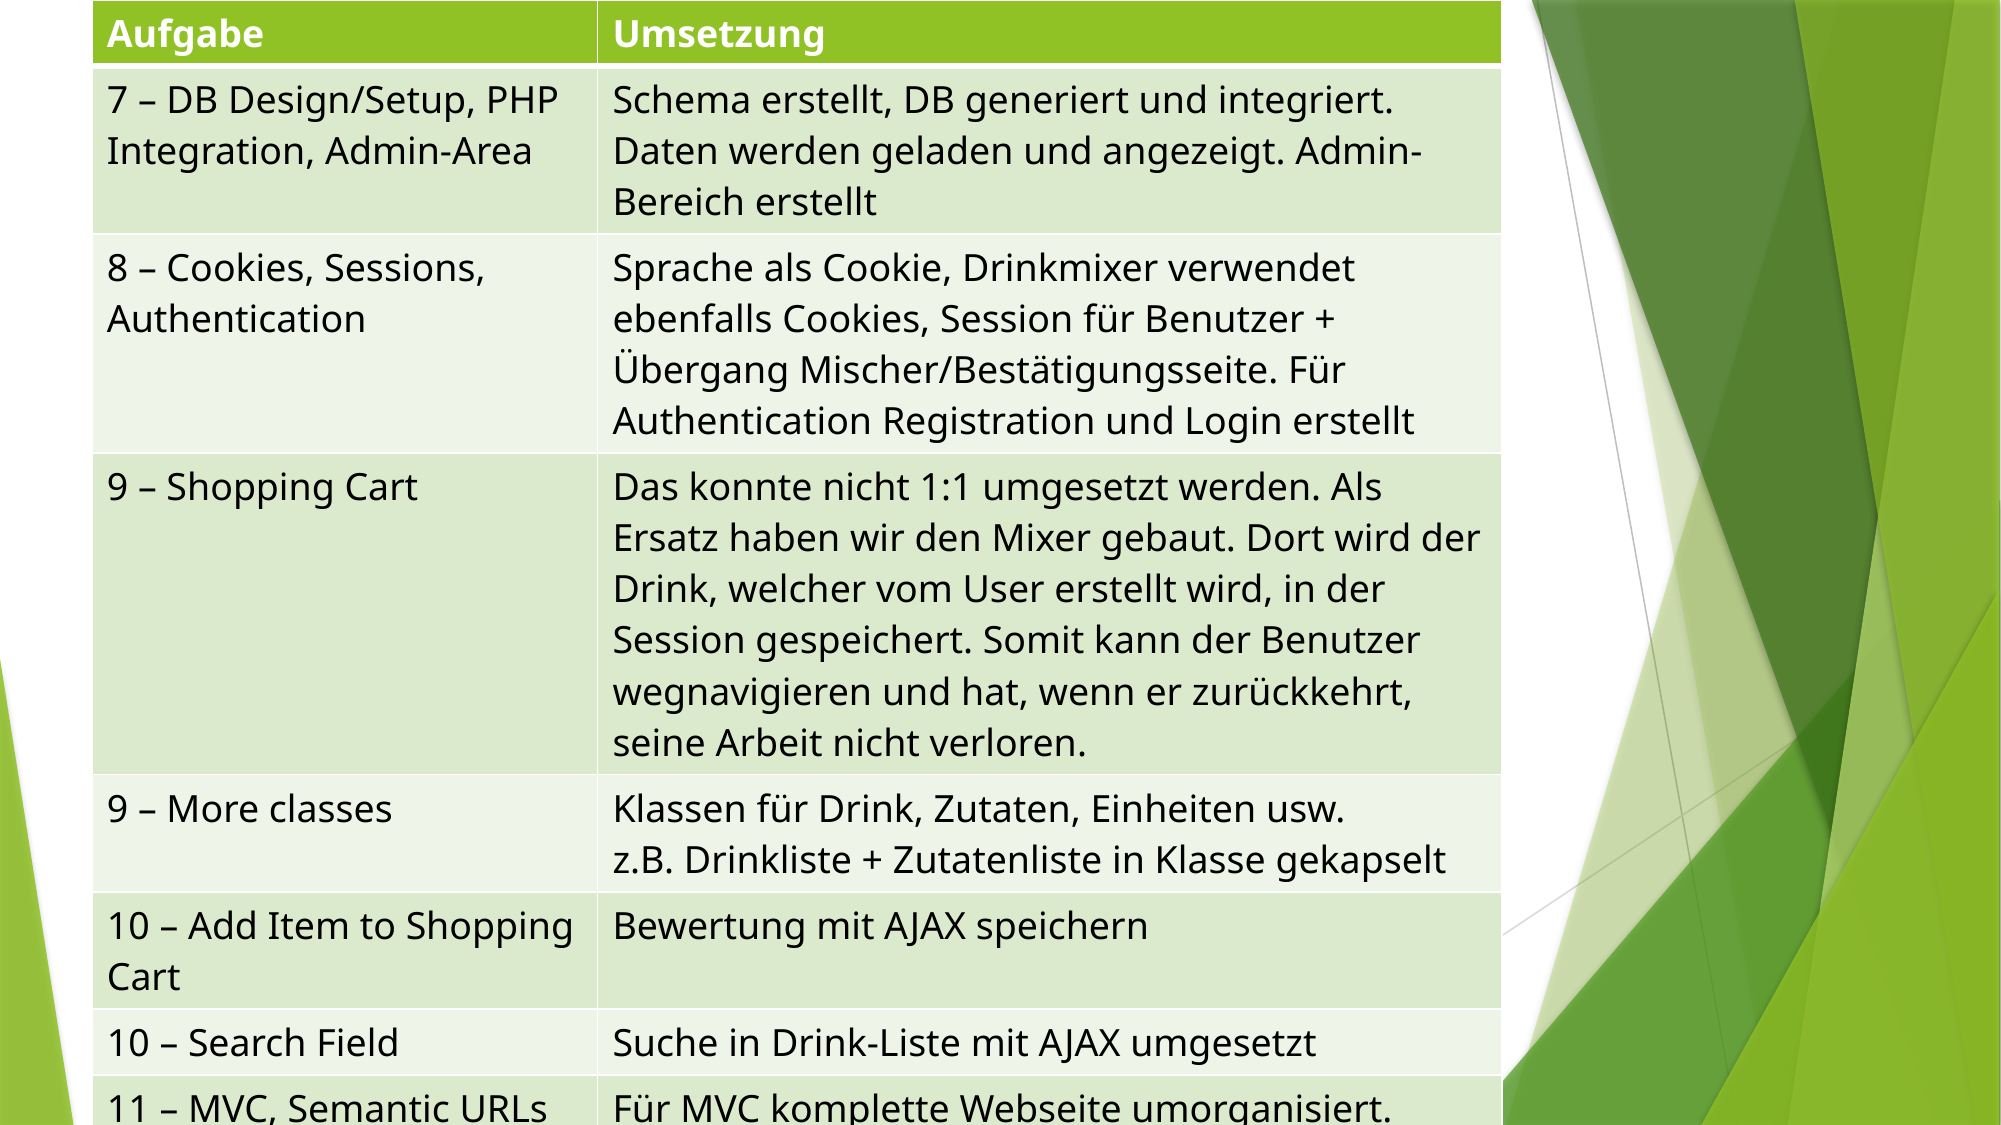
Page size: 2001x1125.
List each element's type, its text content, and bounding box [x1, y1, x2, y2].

table_header Umsetzung [598, 1, 1501, 63]
table_cell Suche in Drink-Liste mit AJAX umgesetzt [598, 1010, 1501, 1074]
table_header Aufgabe [93, 1, 597, 63]
table_cell 10 – Add Item to Shopping Cart [93, 893, 597, 1008]
table_cell Das konnte nicht 1:1 umgesetzt werden. Als Ersatz haben wir den Mixer gebaut. Dort wird der Drink, welcher vom User erstellt wird, in der Session gespeichert. Somit kann der Benutzer wegnavigieren und hat, wenn er zurückkehrt, seine Arbeit nicht verloren. [598, 454, 1501, 774]
table_cell 10 – Search Field [93, 1010, 597, 1074]
table_cell 7 – DB Design/Setup, PHP Integration, Admin-Area [93, 69, 597, 233]
table_cell 11 – MVC, Semantic URLs [93, 1076, 597, 1125]
table_cell Bewertung mit AJAX speichern [598, 893, 1501, 1008]
table_cell 8 – Cookies, Sessions, Authentication [93, 235, 597, 452]
table_cell Sprache als Cookie, Drinkmixer verwendet ebenfalls Cookies, Session für Benutzer + Übergang Mischer/Bestätigungsseite. Für Authentication Registration und Login erstellt [598, 235, 1501, 452]
table_cell Klassen für Drink, Zutaten, Einheiten usw. z.B. Drinkliste + Zutatenliste in Klasse gekapselt [598, 775, 1501, 891]
table_cell Schema erstellt, DB generiert und integriert. Daten werden geladen und angezeigt. Admin-Bereich erstellt [598, 69, 1501, 233]
table_cell Für MVC komplette Webseite umorganisiert. Semantic URLs eingebaut [598, 1076, 1501, 1125]
table_cell 9 – More classes [93, 775, 597, 891]
table_cell 9 – Shopping Cart [93, 454, 597, 774]
